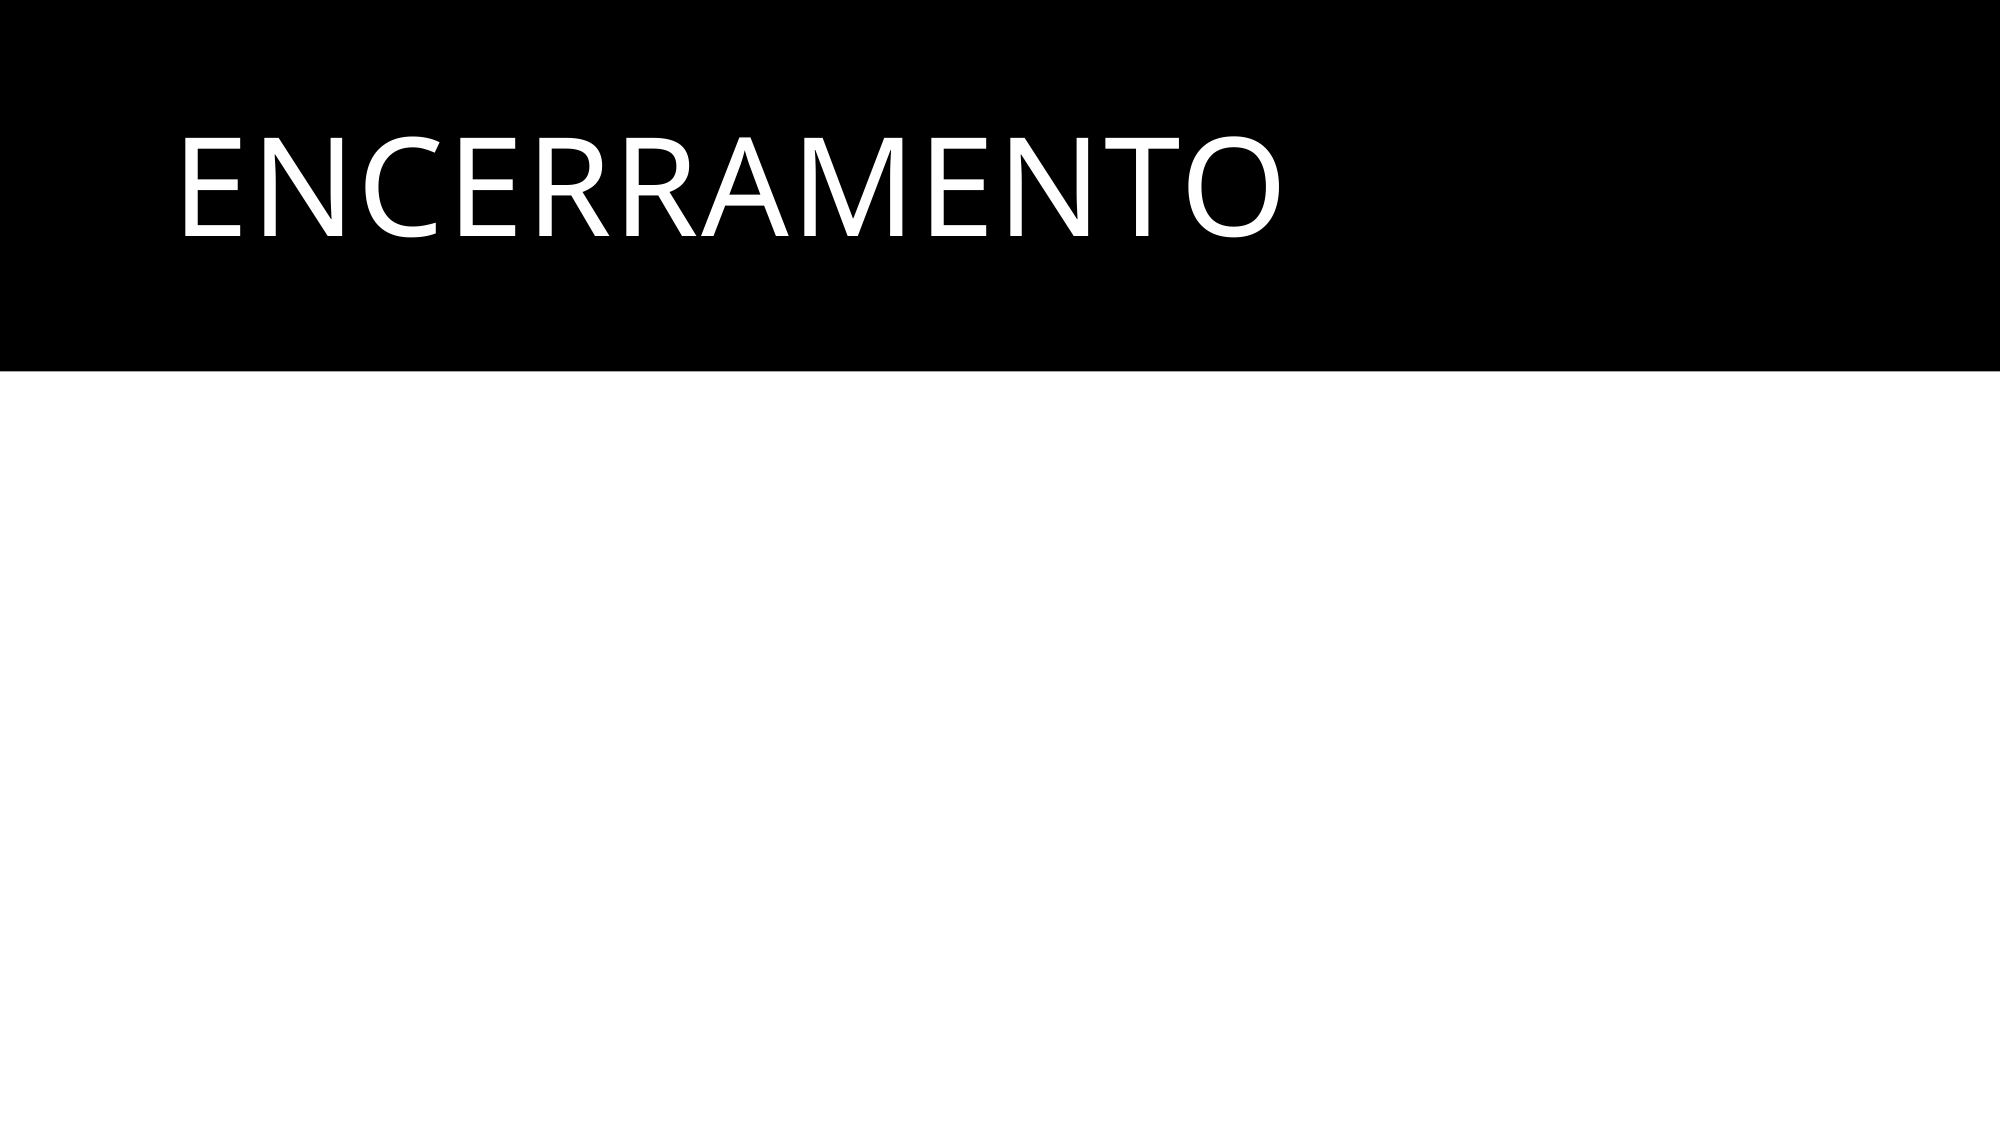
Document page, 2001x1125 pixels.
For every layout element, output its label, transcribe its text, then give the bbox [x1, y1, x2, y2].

title ENCERRAMENTO [157, 52, 1842, 332]
